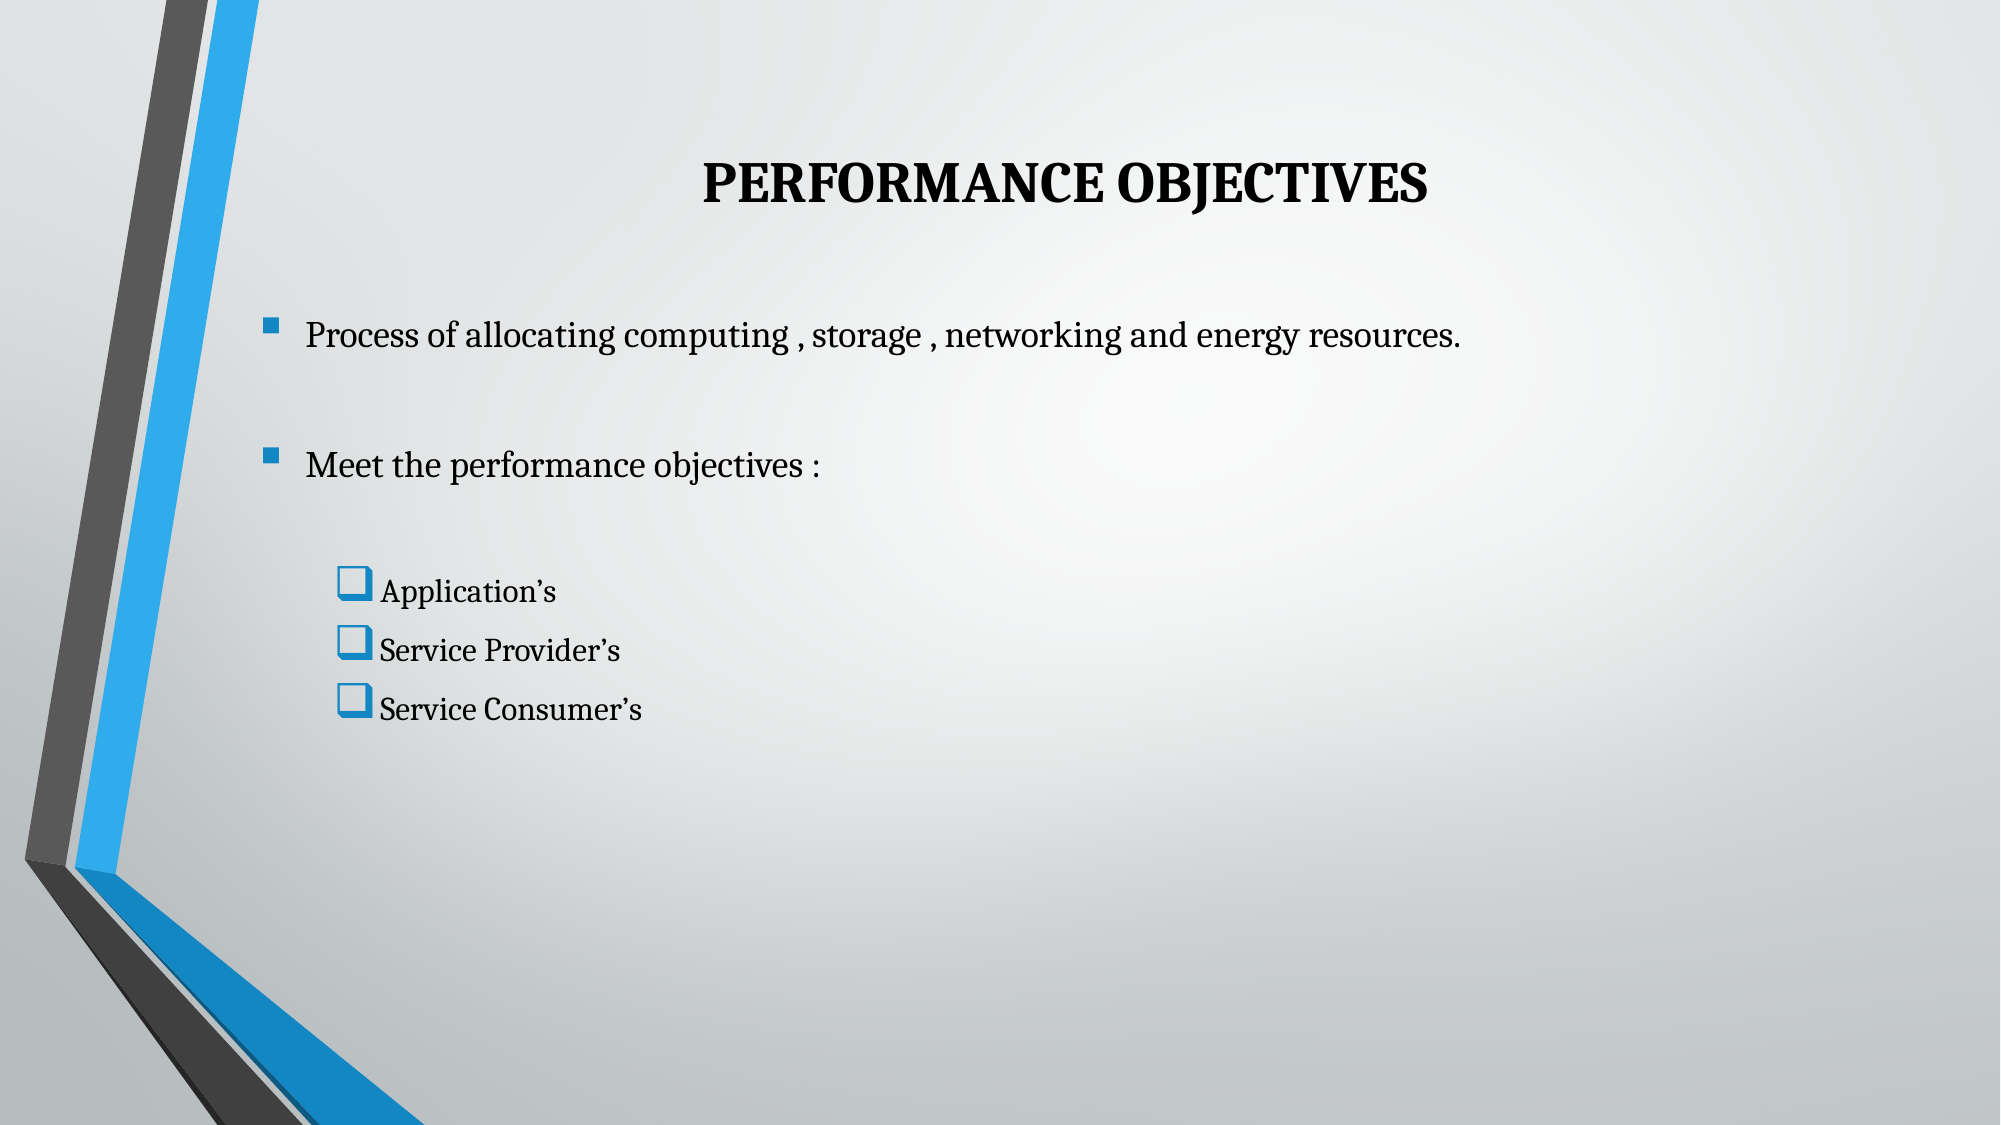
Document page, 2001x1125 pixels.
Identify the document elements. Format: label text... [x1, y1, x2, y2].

list Process of allocating computing , storage , networking and energy resources. Meet the performance objectives : Application’s Service Provider’s Service Consumer’s [243, 257, 1887, 781]
title PERFORMANCE OBJECTIVES [243, 112, 1887, 245]
